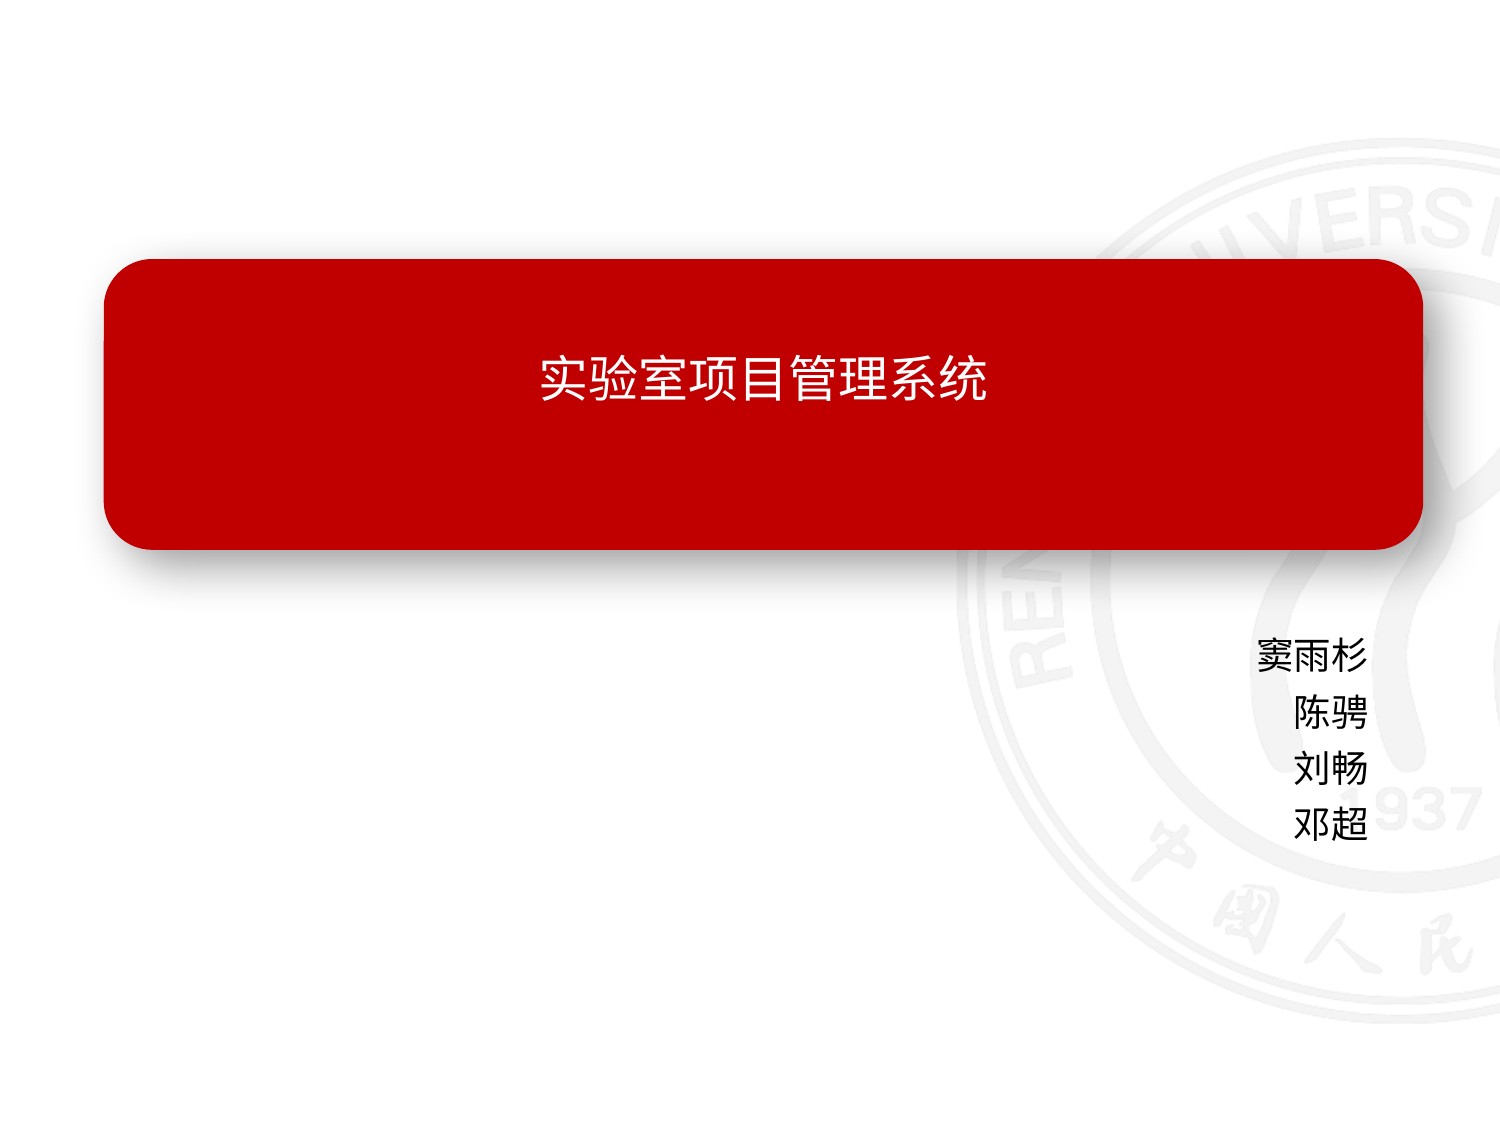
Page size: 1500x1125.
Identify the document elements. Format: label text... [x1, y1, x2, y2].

picture [0, 0, 1500, 1125]
text_box [102, 257, 1425, 551]
text_box 窦雨杉 陈骋 刘畅 邓超 [866, 613, 1384, 854]
text_box 实验室项目管理系统 [200, 340, 1327, 416]
